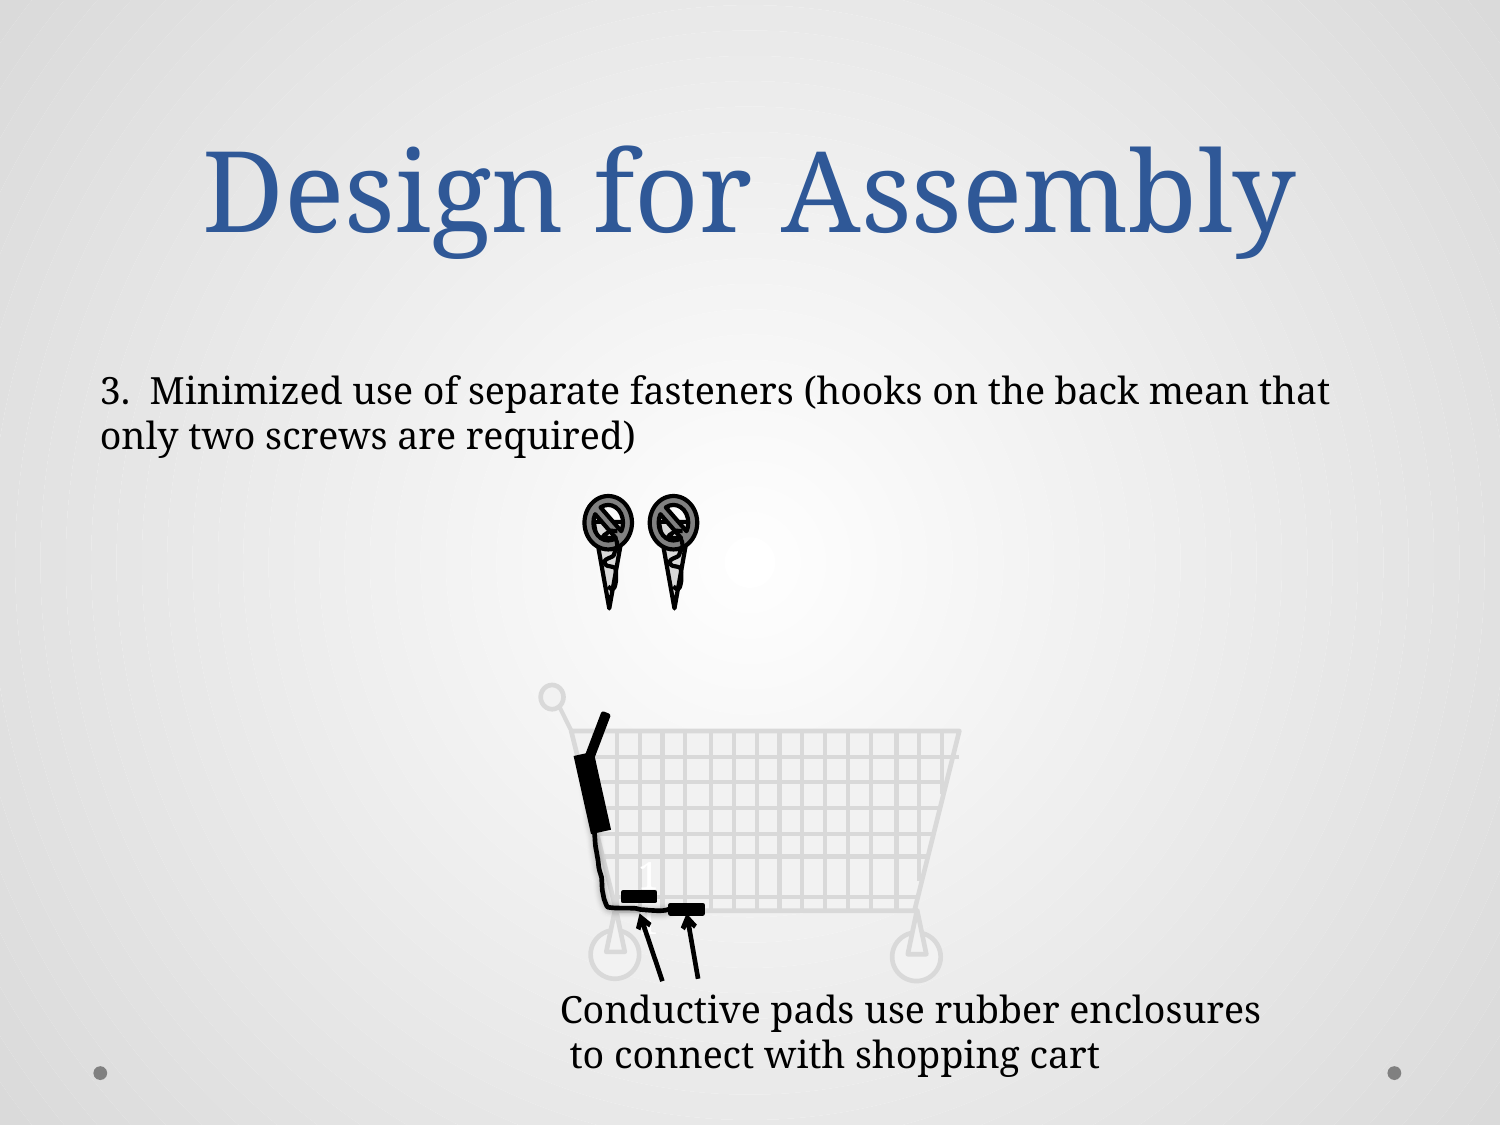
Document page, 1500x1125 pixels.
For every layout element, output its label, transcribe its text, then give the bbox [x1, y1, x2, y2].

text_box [639, 913, 663, 982]
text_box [584, 495, 633, 609]
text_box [649, 495, 698, 609]
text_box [686, 913, 699, 979]
text_box Conductive pads use rubber enclosures to connect with shopping cart [545, 978, 1277, 1084]
text_box 3. Minimized use of separate fasteners (hooks on the back mean that only two screws are required) [85, 359, 1412, 465]
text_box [540, 684, 960, 982]
title Design for Assembly [75, 0, 1425, 263]
